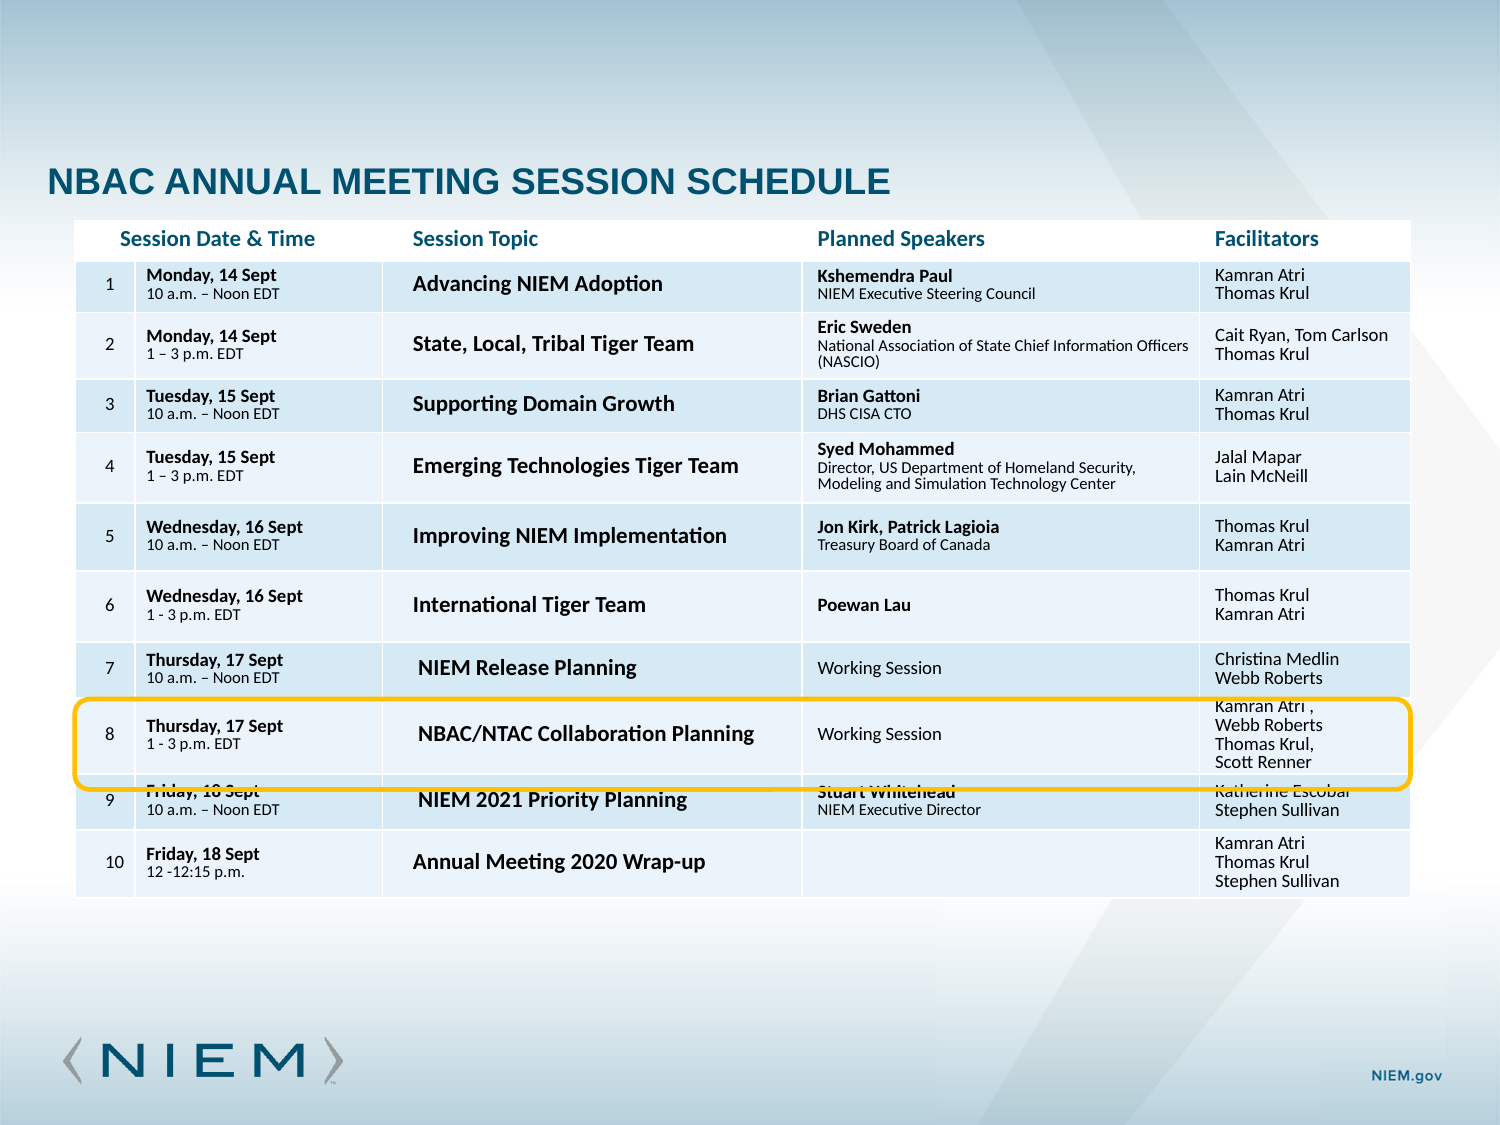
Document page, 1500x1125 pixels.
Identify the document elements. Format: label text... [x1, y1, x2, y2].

table_cell 2 [76, 313, 134, 378]
table_cell Monday, 14 Sept 10 a.m. – Noon EDT [136, 262, 382, 312]
table_cell 7 [76, 643, 134, 697]
table_cell Christina Medlin Webb Roberts [1200, 643, 1410, 697]
table_cell Syed Mohammed Director, US Department of Homeland Security, Modeling and Simulation Technology Center [803, 433, 1199, 502]
table_cell Thursday, 17 Sept 10 a.m. – Noon EDT [136, 643, 382, 697]
table_cell Monday, 14 Sept 1 – 3 p.m. EDT [136, 313, 382, 378]
table_cell Thomas Krul Kamran Atri [1200, 572, 1410, 641]
table_cell NIEM 2021 Priority Planning [383, 791, 801, 829]
table_cell Katherine Escobar Stephen Sullivan [1200, 783, 1410, 829]
table_cell 1 [76, 262, 134, 312]
table_cell NIEM Release Planning [383, 643, 801, 697]
picture [0, 0, 1500, 1125]
table_cell Brian Gattoni DHS CISA CTO [803, 380, 1199, 432]
table_cell 10 [76, 831, 134, 897]
table_cell Annual Meeting 2020 Wrap-up [383, 831, 801, 897]
table_cell Emerging Technologies Tiger Team [383, 433, 801, 502]
table_cell State, Local, Tribal Tiger Team [383, 313, 801, 378]
table_cell Eric Sweden National Association of State Chief Information Officers (NASCIO) [803, 313, 1199, 378]
table_cell 3 [76, 380, 134, 432]
table_cell Jon Kirk, Patrick Lagioia Treasury Board of Canada [803, 504, 1199, 570]
table_cell Cait Ryan, Tom Carlson Thomas Krul [1200, 313, 1410, 378]
table_cell Advancing NIEM Adoption [383, 262, 801, 312]
table_cell [803, 831, 1199, 897]
table_header Planned Speakers [803, 222, 1199, 256]
table_cell Thomas Krul Kamran Atri [1200, 504, 1410, 570]
table_cell Kamran Atri Thomas Krul Stephen Sullivan [1200, 831, 1410, 897]
table_cell 6 [76, 572, 134, 641]
table_cell Supporting Domain Growth [383, 380, 801, 432]
table_header Facilitators [1200, 222, 1410, 256]
table_cell Tuesday, 15 Sept 10 a.m. – Noon EDT [136, 380, 382, 432]
table_cell Improving NIEM Implementation [383, 504, 801, 570]
table_cell Kamran Atri Thomas Krul [1200, 262, 1410, 312]
table_cell Tuesday, 15 Sept 1 – 3 p.m. EDT [136, 433, 382, 502]
text_box [73, 698, 1412, 791]
table_cell Poewan Lau [803, 572, 1199, 641]
table_cell 4 [76, 433, 134, 502]
table_cell 5 [76, 504, 134, 570]
table_header Session Topic [383, 222, 801, 256]
table_cell Friday, 18 Sept 12 -12:15 p.m. [136, 831, 382, 897]
table_cell Wednesday, 16 Sept 10 a.m. – Noon EDT [136, 504, 382, 570]
table_cell 9 [76, 784, 134, 829]
table_cell Kshemendra Paul NIEM Executive Steering Council [803, 262, 1199, 312]
table_cell Working Session [803, 643, 1199, 697]
table_cell Wednesday, 16 Sept 1 - 3 p.m. EDT [136, 572, 382, 641]
table_cell International Tiger Team [383, 572, 801, 641]
table_cell Jalal Mapar Lain McNeill [1200, 433, 1410, 502]
table_cell Stuart Whitehead NIEM Executive Director [803, 791, 1199, 829]
title NBAC Annual Meeting SESSION schedule [32, 158, 1383, 210]
table_cell Friday, 18 Sept 10 a.m. – Noon EDT [136, 791, 382, 829]
table_header Session Date & Time [76, 222, 382, 256]
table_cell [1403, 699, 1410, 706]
table_cell Kamran Atri Thomas Krul [1200, 380, 1410, 432]
